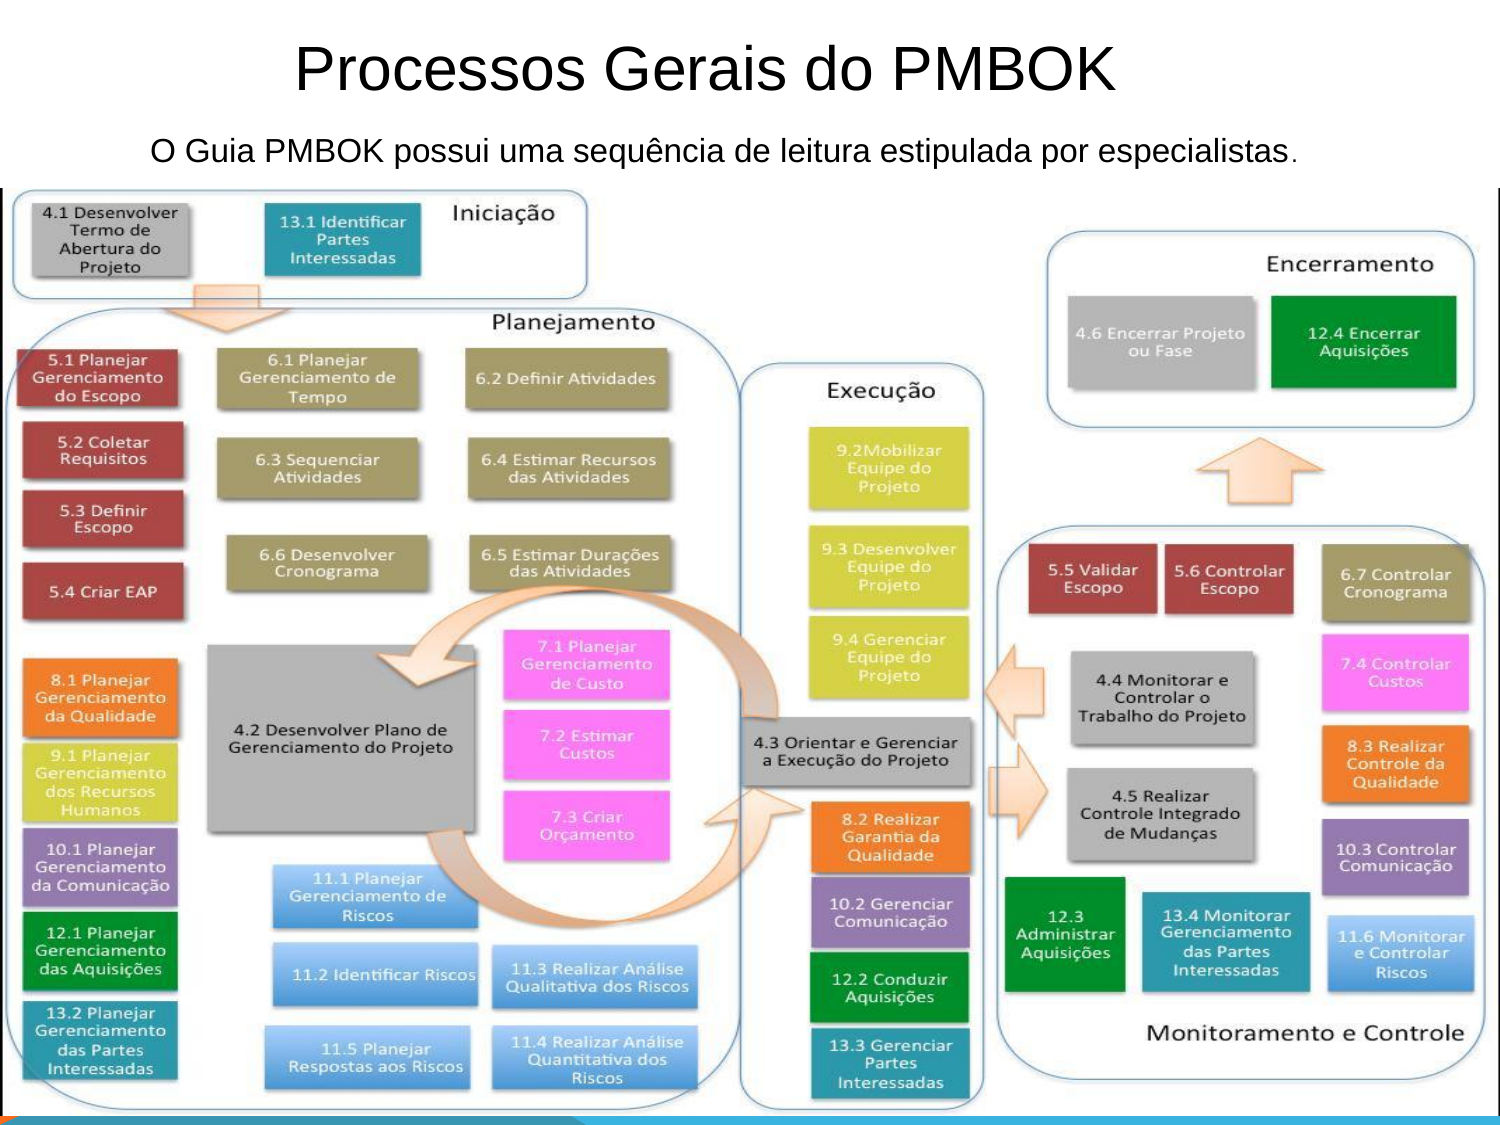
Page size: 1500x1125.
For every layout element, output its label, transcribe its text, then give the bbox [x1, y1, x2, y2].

list O Guia PMBOK possui uma sequência de leitura estipulada por especialistas. [135, 108, 1369, 186]
picture [0, 188, 1500, 1116]
title Processos Gerais do PMBOK [37, 11, 1369, 108]
